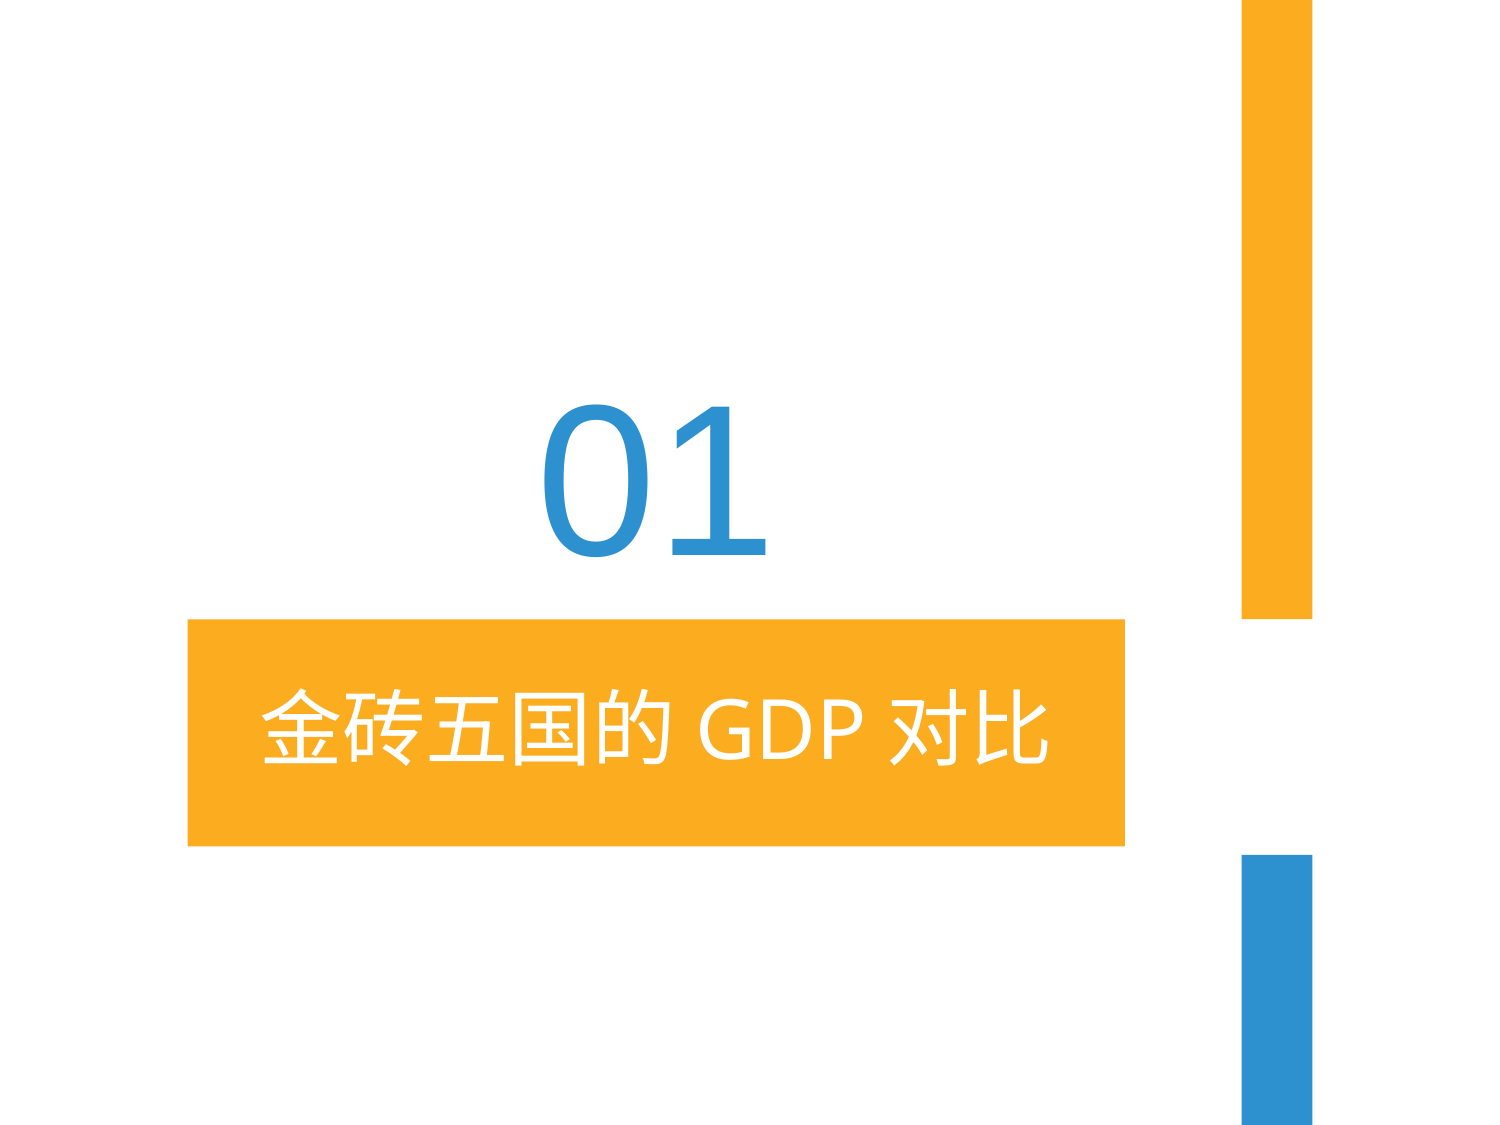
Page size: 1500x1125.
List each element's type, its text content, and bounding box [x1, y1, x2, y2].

picture [0, 0, 1500, 1125]
title 金砖五国的GDP对比 [187, 619, 1125, 847]
text_box 01 [86, 350, 1226, 536]
